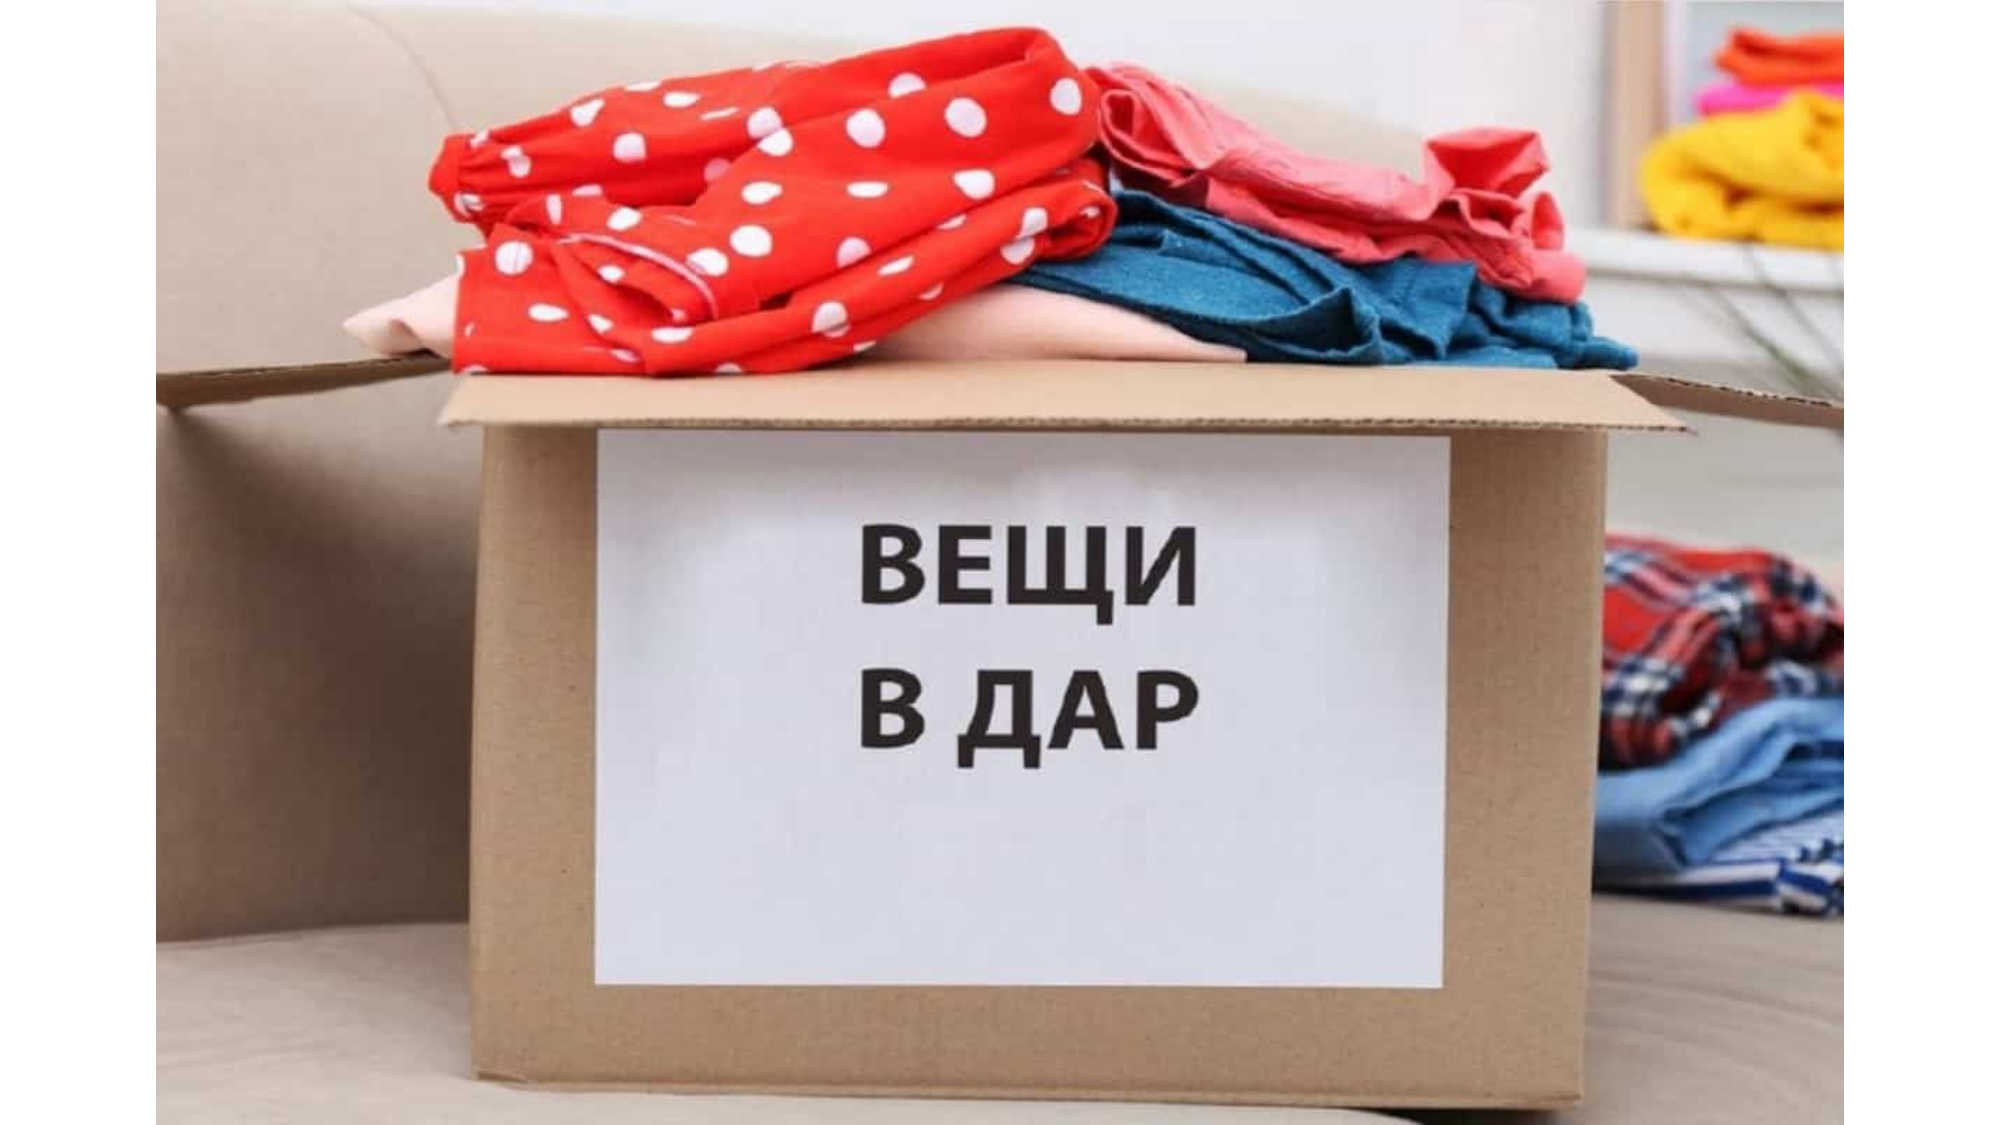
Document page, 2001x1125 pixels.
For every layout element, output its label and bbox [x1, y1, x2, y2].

picture [156, 0, 1844, 1125]
